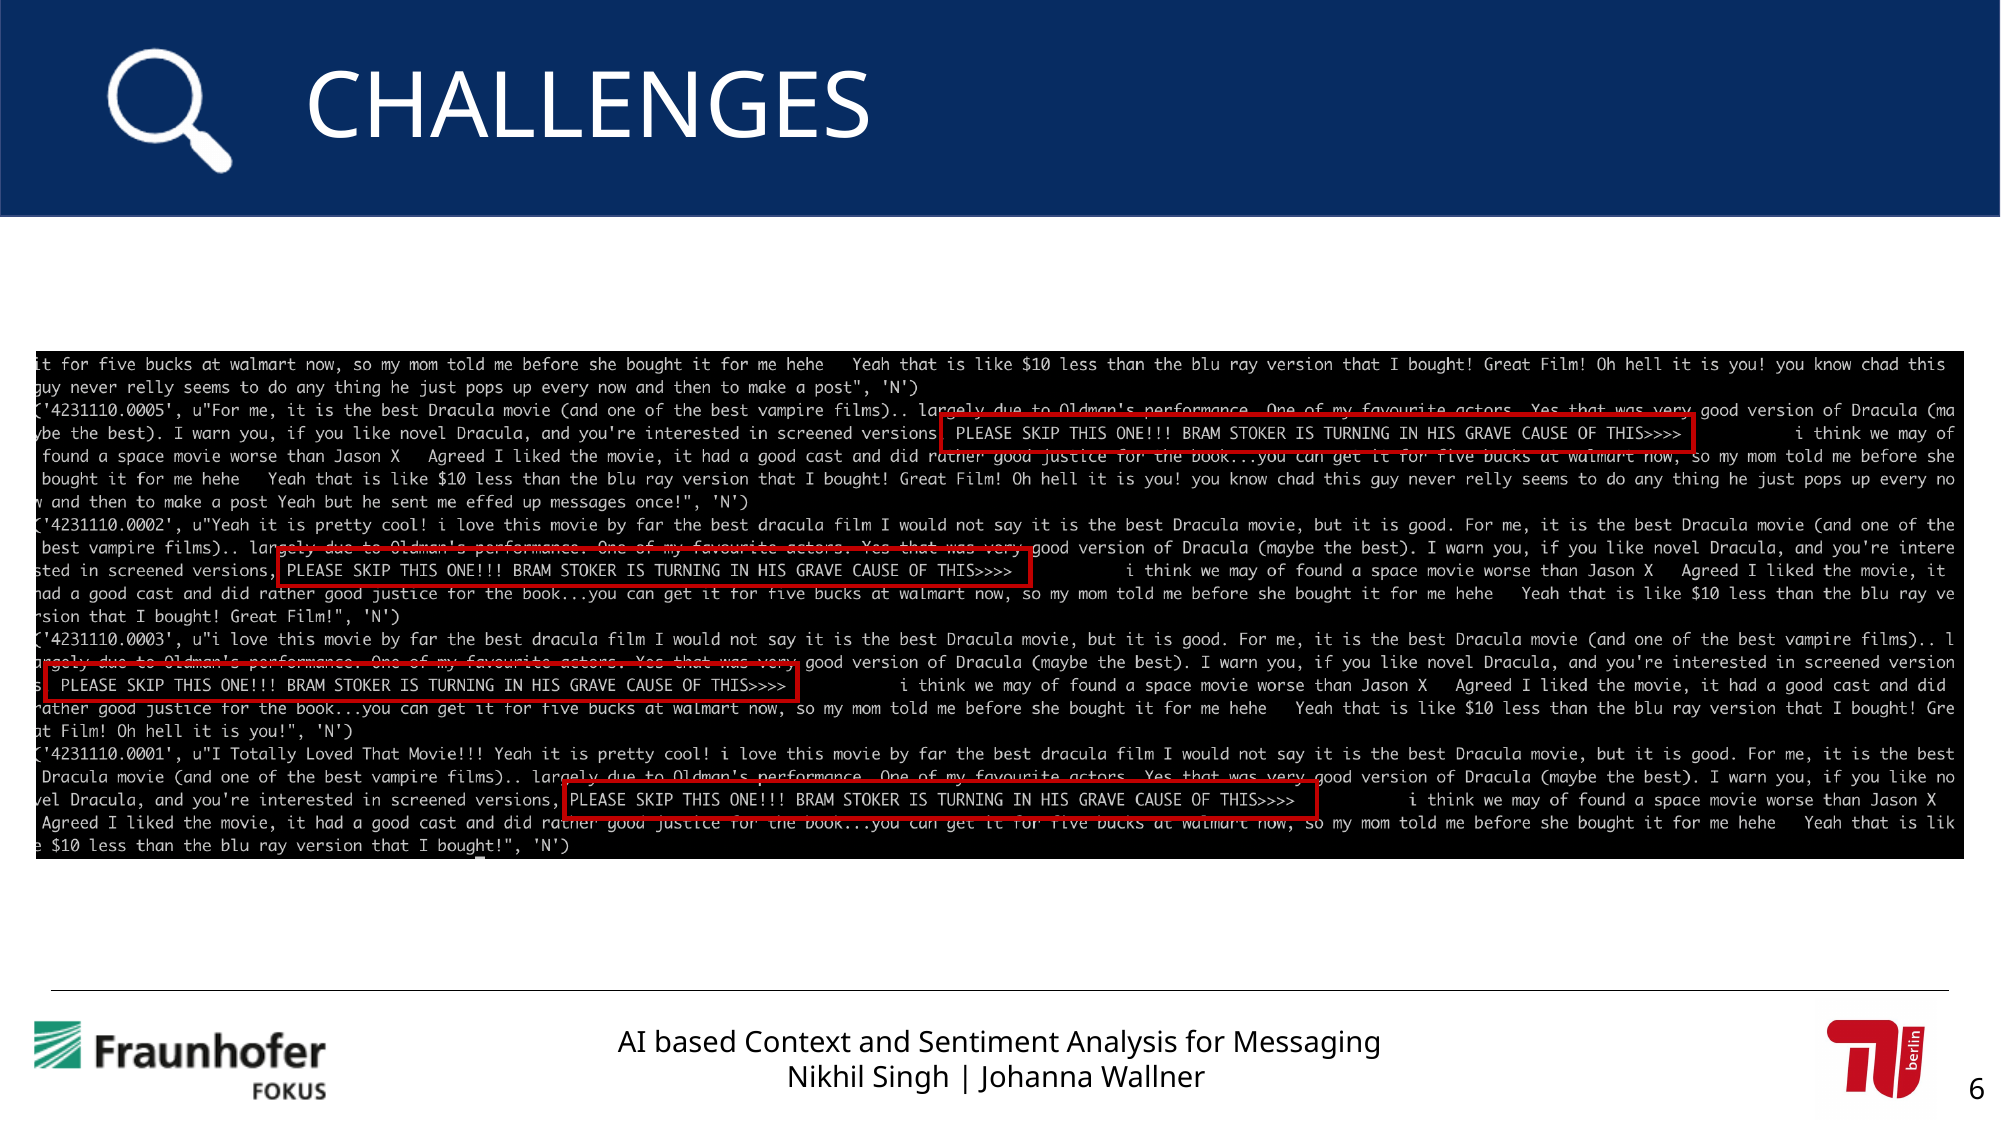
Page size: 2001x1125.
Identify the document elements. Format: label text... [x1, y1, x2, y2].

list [93, 35, 244, 186]
title CHALLENGES [289, 29, 1863, 186]
picture [34, 998, 329, 1119]
picture [1815, 998, 1937, 1120]
picture [36, 351, 1964, 859]
